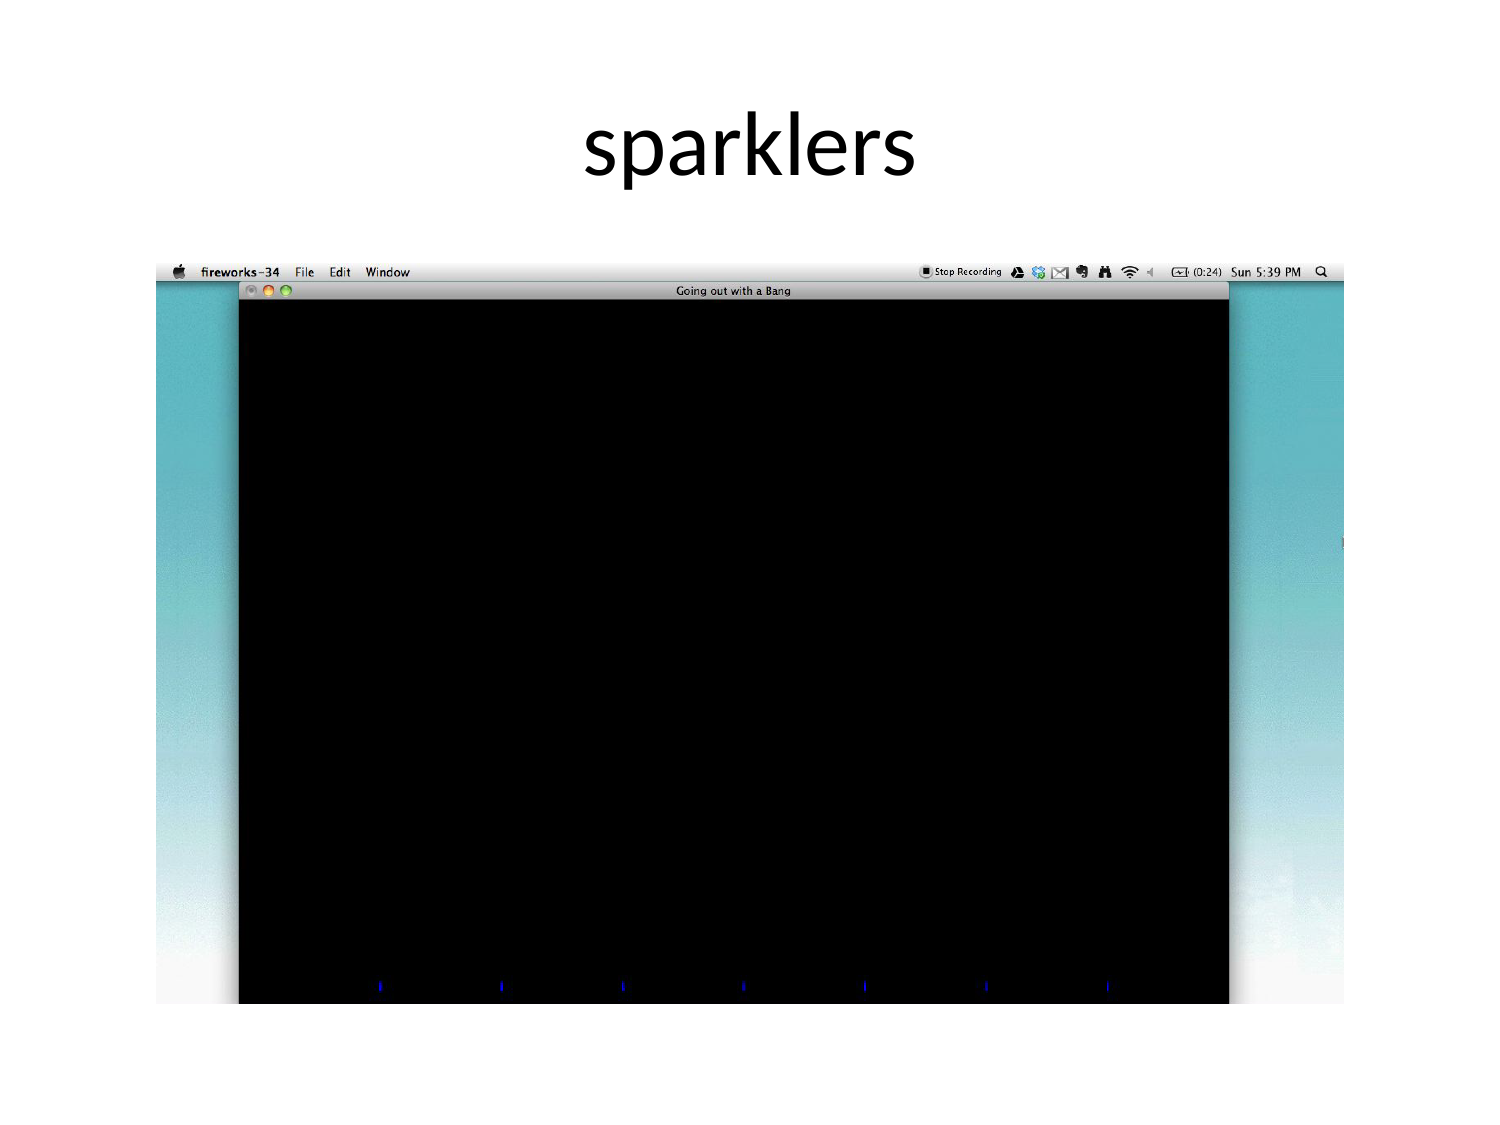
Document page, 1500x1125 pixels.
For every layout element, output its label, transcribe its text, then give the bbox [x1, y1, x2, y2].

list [155, 262, 1345, 1006]
title sparklers [75, 45, 1425, 233]
